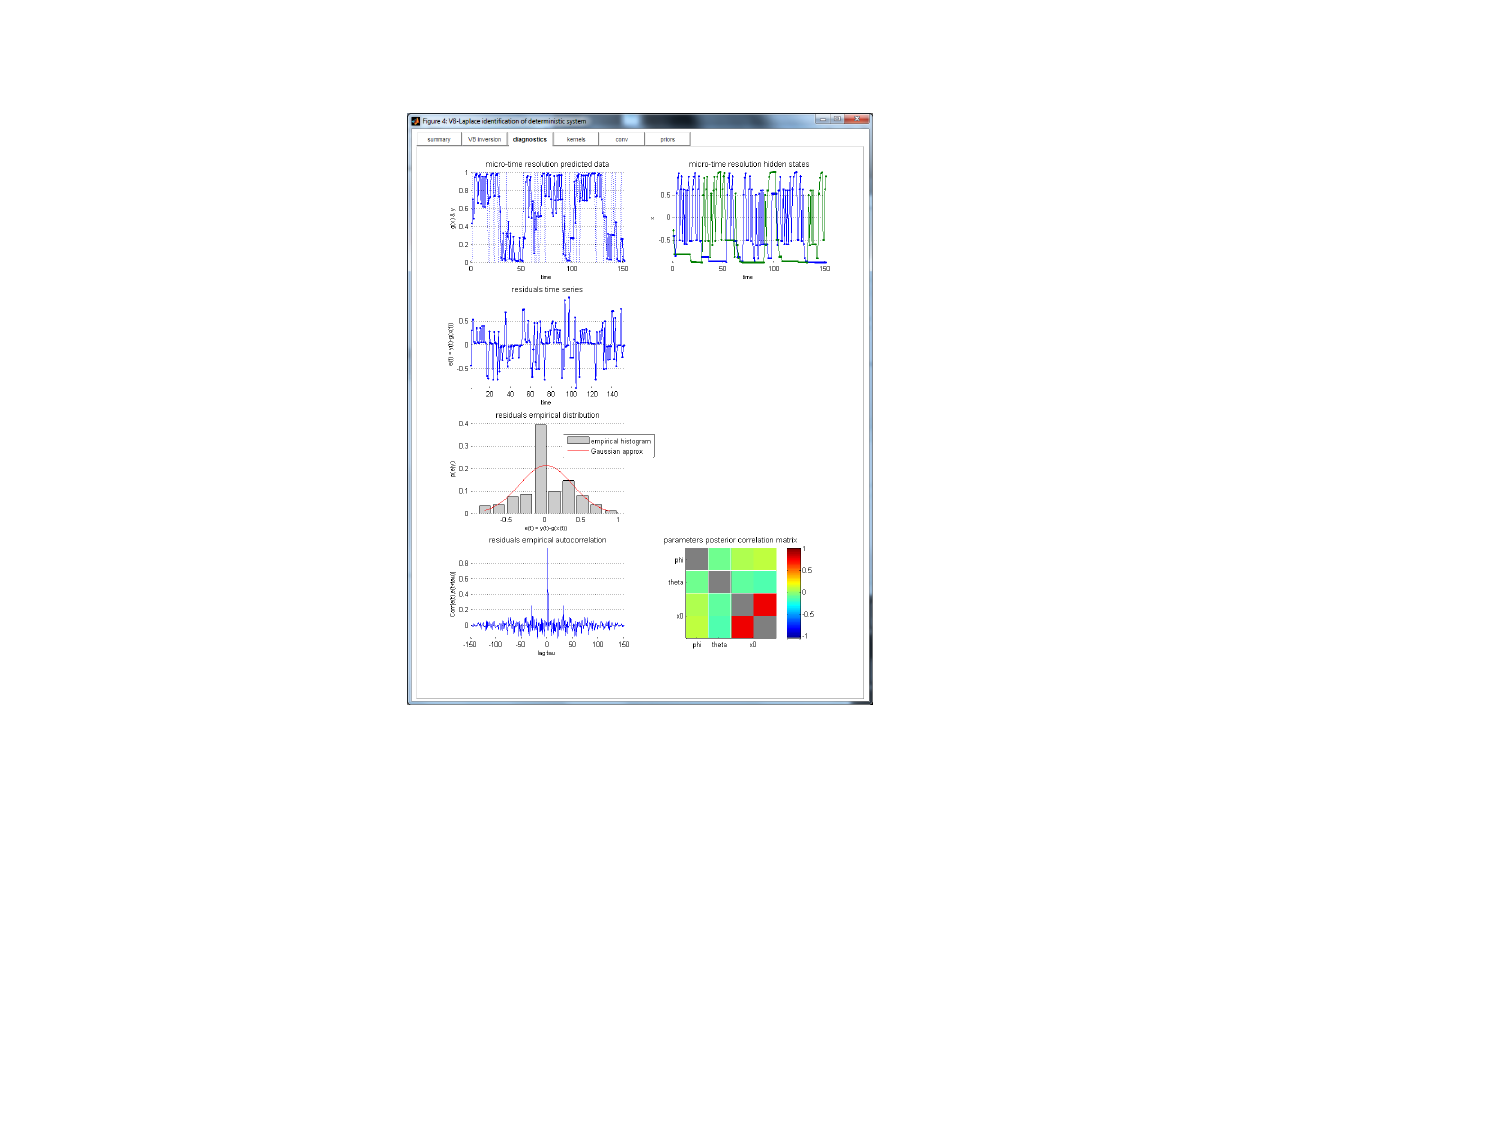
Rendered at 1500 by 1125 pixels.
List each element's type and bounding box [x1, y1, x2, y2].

picture [407, 113, 873, 705]
